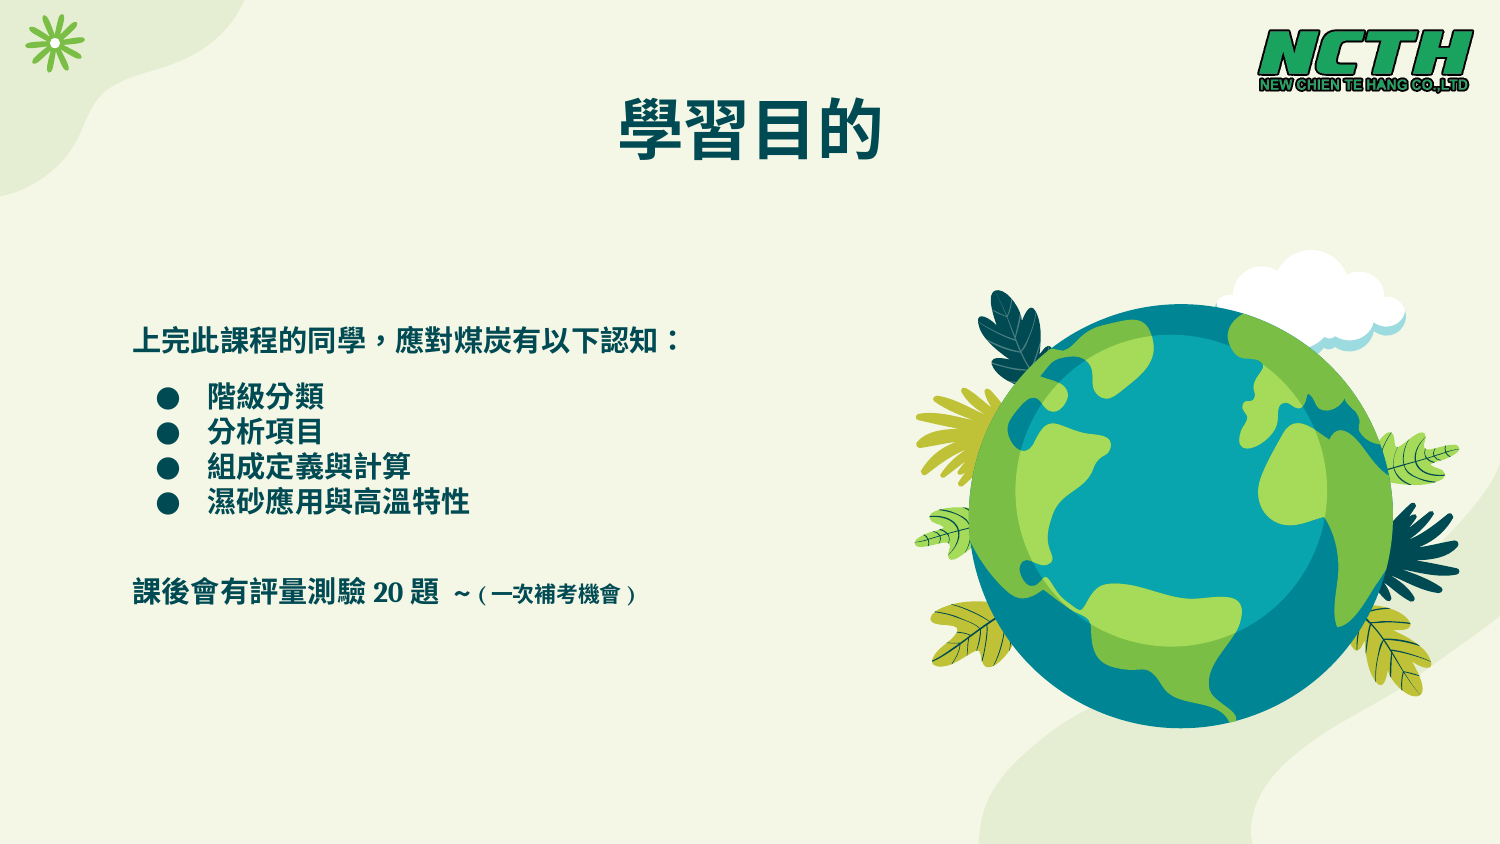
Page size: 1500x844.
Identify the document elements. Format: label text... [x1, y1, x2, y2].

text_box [895, 243, 1469, 729]
picture [1255, 27, 1478, 98]
title 學習目的 [118, 72, 1383, 167]
subtitle 上完此課程的同學，應對煤炭有以下認知： 階級分類 分析項目 組成定義與計算 濕砂應用與高溫特性 課後會有評量測驗20題 ~ (一次補考機會) [117, 307, 792, 625]
